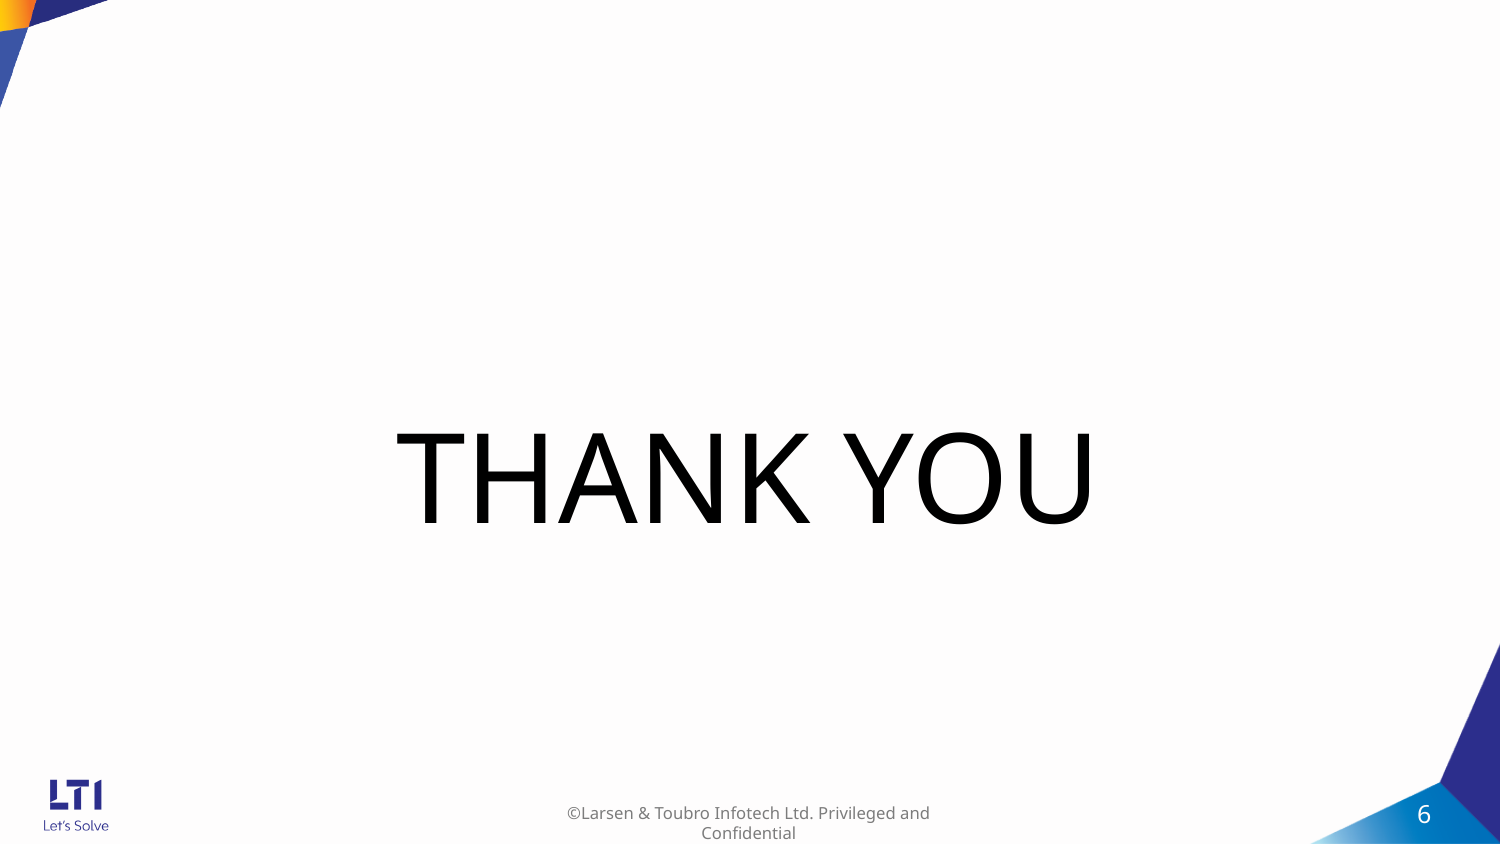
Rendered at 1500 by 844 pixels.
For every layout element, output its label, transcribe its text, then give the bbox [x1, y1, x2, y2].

picture [33, 771, 119, 839]
list THANK YOU [42, 154, 1456, 766]
picture [1288, 640, 1500, 844]
picture [0, 0, 109, 110]
